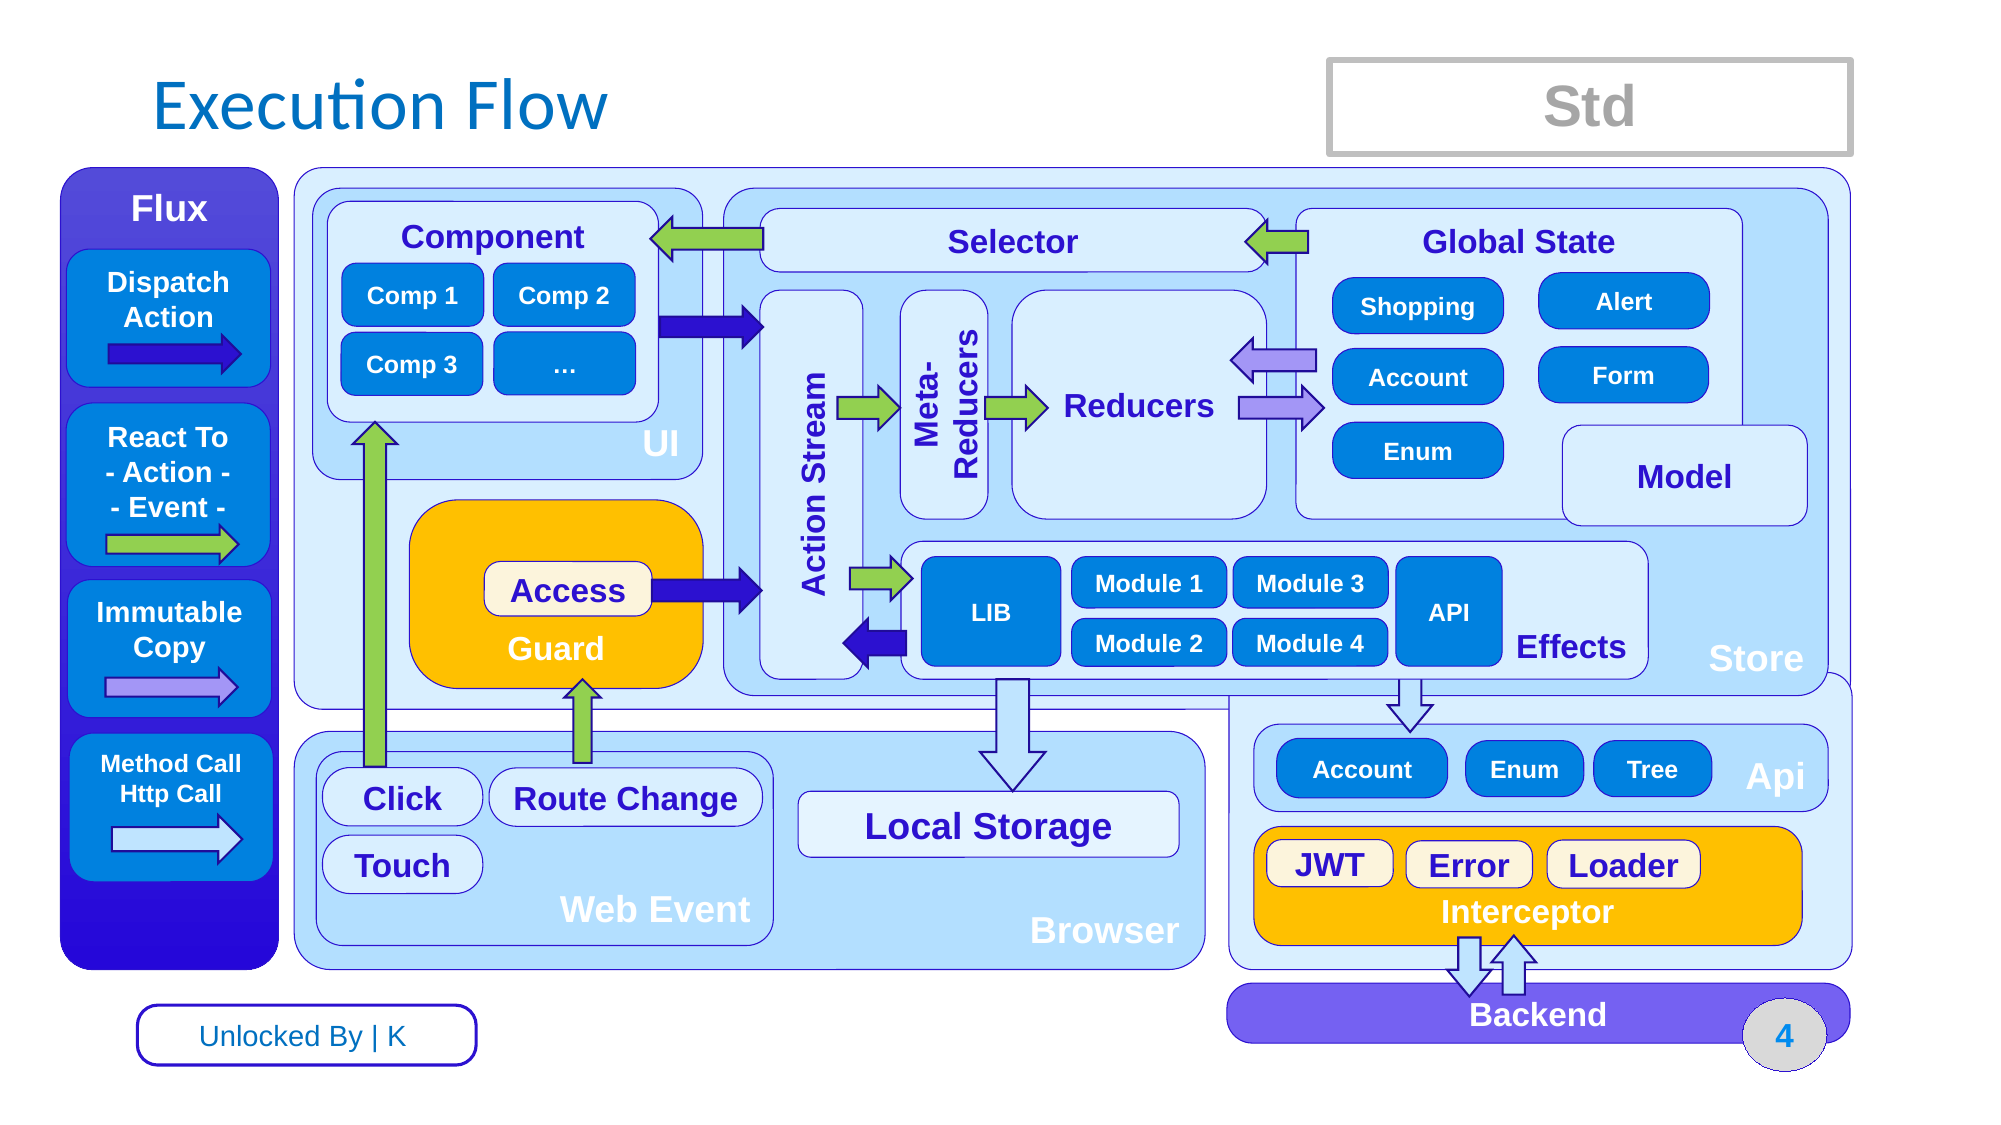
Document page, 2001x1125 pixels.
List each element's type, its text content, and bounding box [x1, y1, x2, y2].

text_box Browser [293, 730, 1206, 971]
text_box Access [483, 560, 653, 617]
text_box Selector [759, 207, 1265, 273]
text_box React To - Action - - Event - [65, 402, 271, 568]
text_box [650, 566, 764, 615]
text_box Module 2 [1071, 617, 1228, 667]
text_box Module 3 [1232, 556, 1389, 609]
text_box Web Event [315, 751, 774, 947]
text_box Loader [1546, 839, 1701, 889]
text_box Module 4 [1232, 617, 1389, 667]
text_box [1444, 936, 1494, 999]
text_box Backend [1226, 982, 1851, 1044]
text_box [977, 678, 1048, 793]
text_box [110, 812, 244, 866]
text_box Touch [321, 834, 484, 895]
text_box LIB [920, 556, 1062, 667]
text_box Tree [1593, 740, 1713, 798]
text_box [327, 201, 659, 423]
text_box [659, 304, 765, 350]
text_box Form [1538, 346, 1710, 404]
text_box [107, 332, 243, 376]
text_box Action Stream [759, 289, 864, 680]
text_box [836, 383, 902, 433]
text_box Enum [1332, 421, 1505, 479]
text_box Guard [408, 499, 704, 690]
text_box Local Storage [797, 790, 1180, 858]
slide_number 4 [1742, 997, 1828, 1072]
text_box Click [321, 767, 484, 827]
text_box UI [312, 187, 704, 481]
text_box Immutable Copy [66, 579, 273, 719]
text_box Effects [900, 540, 1649, 680]
text_box Api [1253, 723, 1829, 813]
text_box [848, 554, 915, 603]
text_box JWT [1266, 839, 1394, 888]
text_box Interceptor [1253, 825, 1803, 947]
text_box [104, 665, 240, 709]
text_box Account [1332, 347, 1505, 406]
text_box [1385, 680, 1435, 734]
text_box [105, 522, 241, 566]
text_box [841, 616, 908, 671]
title Execution Flow [137, 59, 1313, 154]
text_box Enum [1465, 740, 1585, 798]
text_box [1243, 217, 1310, 267]
footer Unlocked By | K [135, 1003, 478, 1067]
text_box [1489, 933, 1539, 996]
text_box Reducers [1011, 289, 1268, 520]
text_box Alert [1538, 272, 1711, 330]
text_box [561, 677, 604, 764]
text_box Route Change [488, 767, 764, 827]
text_box Store [723, 187, 1829, 697]
text_box Global State [1295, 207, 1744, 520]
text_box Account [1276, 737, 1449, 799]
text_box [1228, 672, 1853, 971]
text_box Module 1 [1071, 556, 1228, 609]
text_box Meta-Reducers [899, 289, 989, 520]
text_box [1229, 335, 1318, 385]
text_box Flux [59, 167, 279, 971]
text_box [984, 383, 1050, 433]
text_box Error [1405, 840, 1534, 889]
text_box [350, 423, 400, 768]
text_box Shopping [1332, 277, 1505, 335]
text_box Model [1561, 424, 1808, 527]
text_box Dispatch Action [65, 248, 272, 388]
text_box [293, 167, 1852, 710]
text_box [659, 214, 765, 264]
list Std [1326, 57, 1854, 157]
text_box Method Call Http Call [68, 732, 274, 883]
text_box API [1395, 556, 1503, 667]
text_box [1237, 383, 1326, 433]
